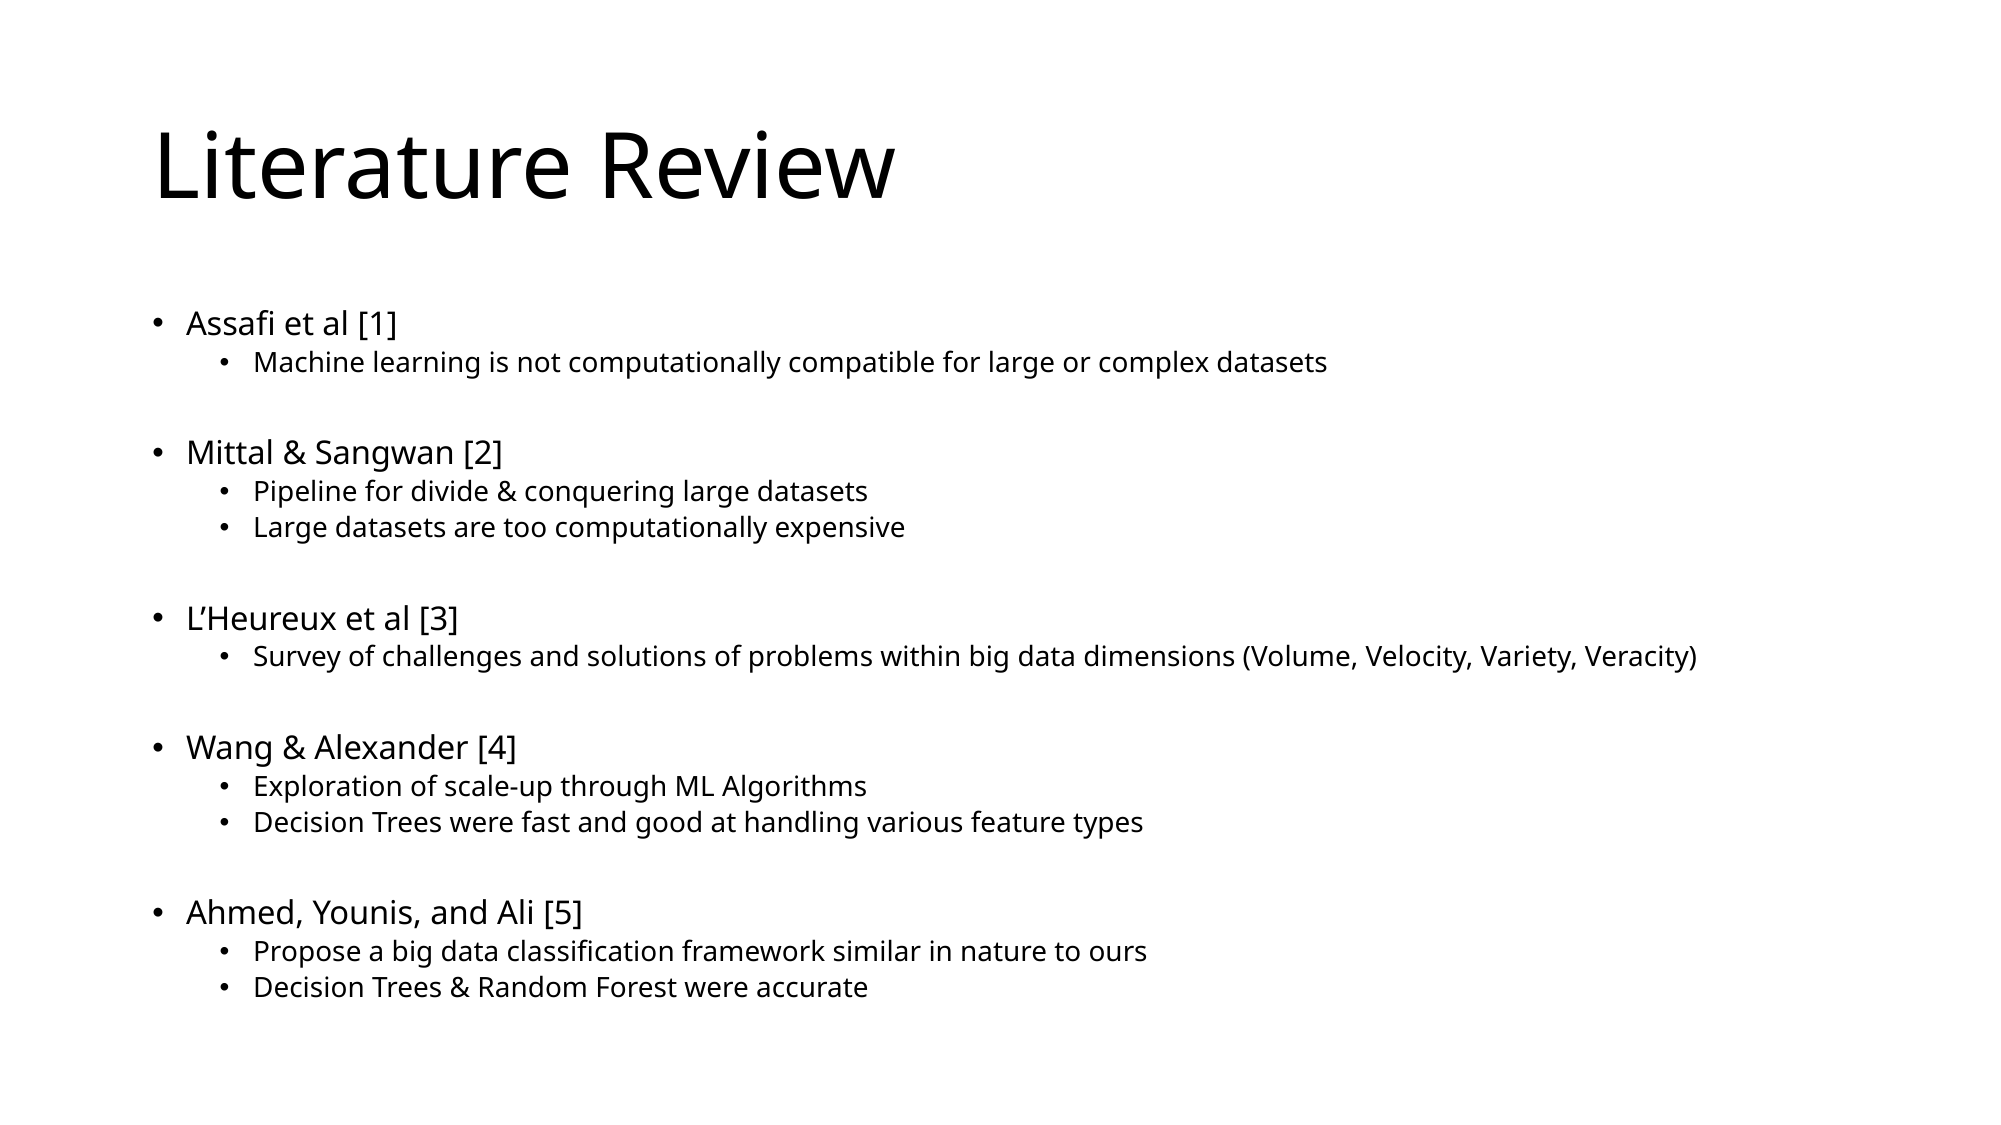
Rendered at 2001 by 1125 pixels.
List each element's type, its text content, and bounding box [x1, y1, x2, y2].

list Assafi et al [1] Machine learning is not computationally compatible for large or complex datasets Mittal & Sangwan [2] Pipeline for divide & conquering large datasets Large datasets are too computationally expensive L’Heureux et al [3] Survey of challenges and solutions of problems within big data dimensions (Volume, Velocity, Variety, Veracity) Wang & Alexander [4] Exploration of scale-up through ML Algorithms Decision Trees were fast and good at handling various feature types Ahmed, Younis, and Ali [5] Propose a big data classification framework similar in nature to ours Decision Trees & Random Forest were accurate [137, 299, 1863, 1014]
title Literature Review [137, 59, 1863, 278]
